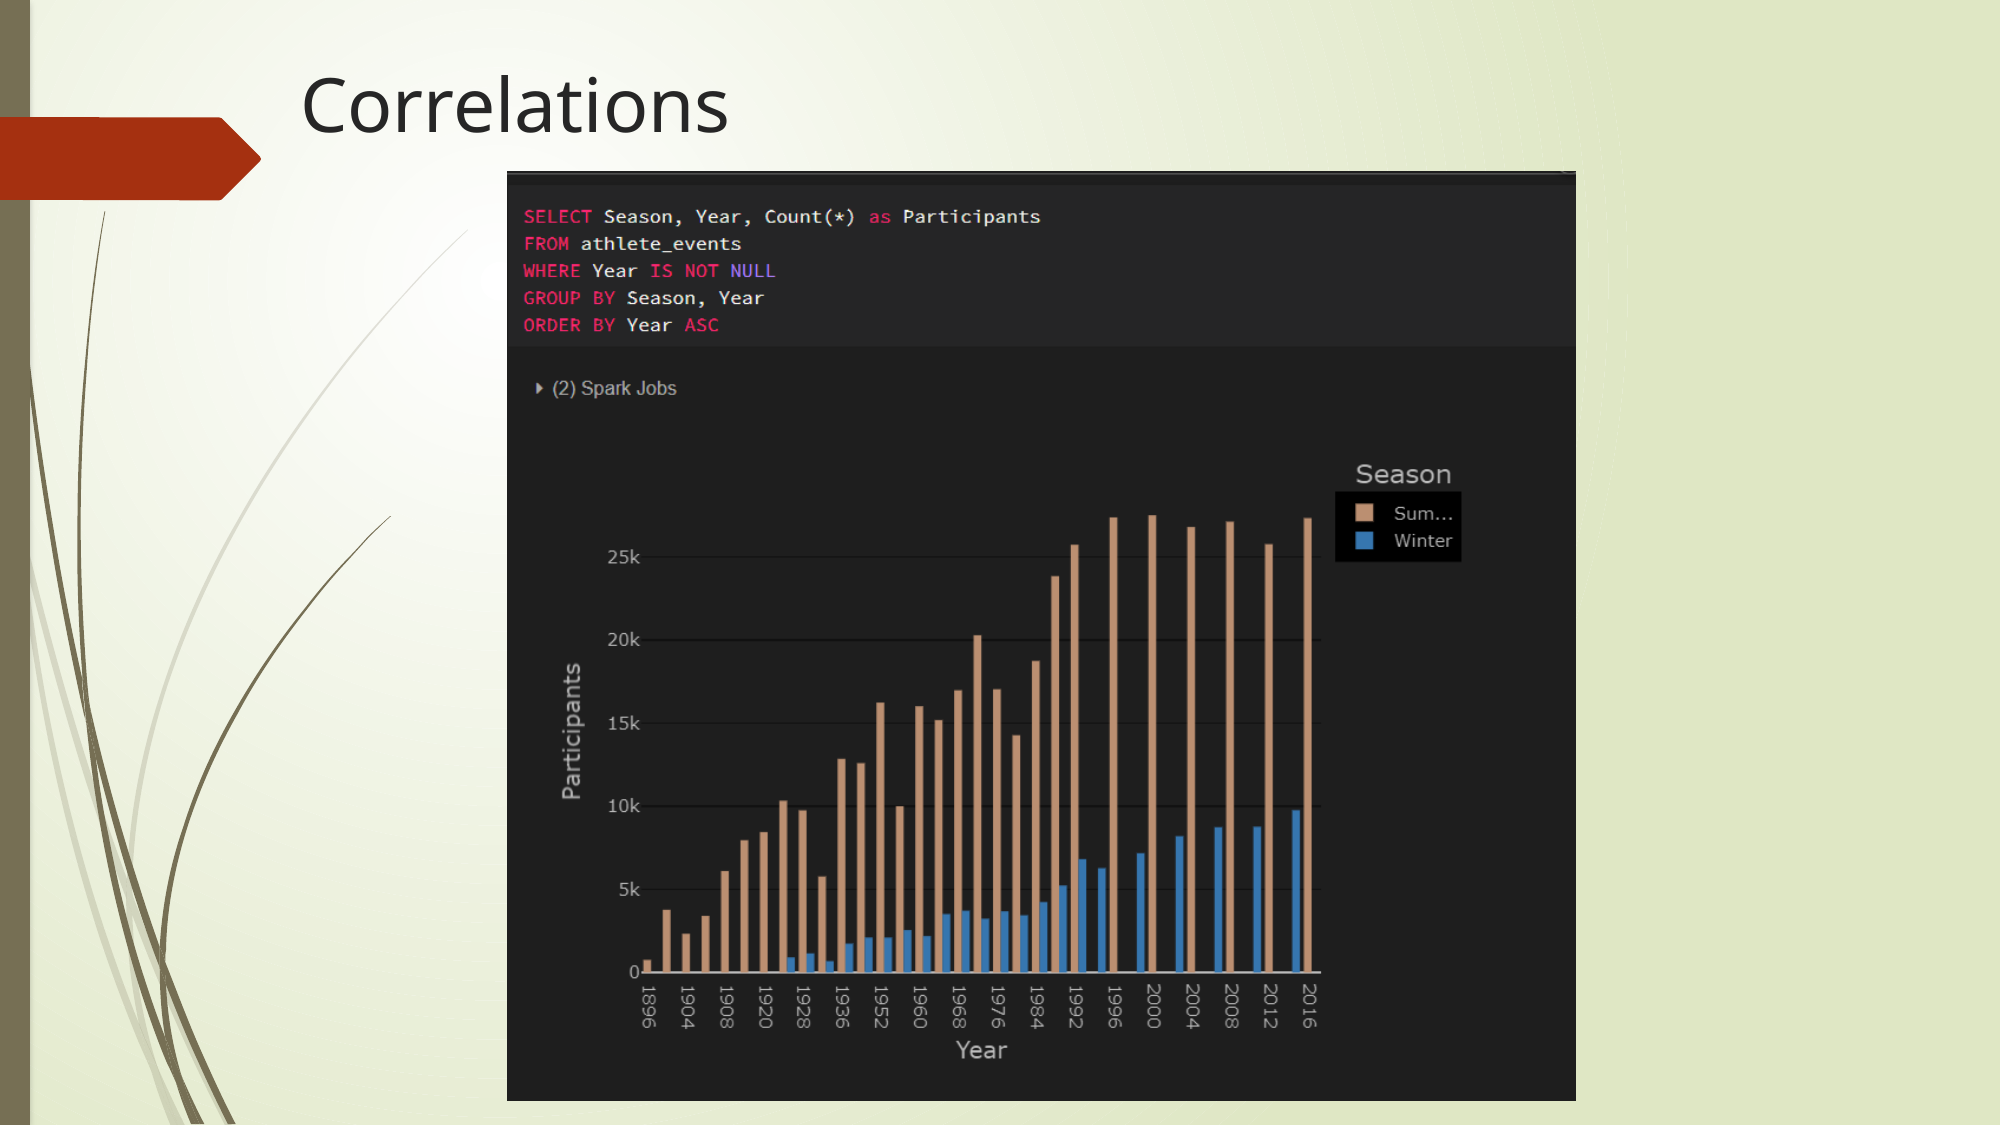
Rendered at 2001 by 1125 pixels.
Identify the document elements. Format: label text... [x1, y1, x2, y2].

picture [507, 170, 1576, 1102]
title Correlations [284, 50, 1747, 261]
